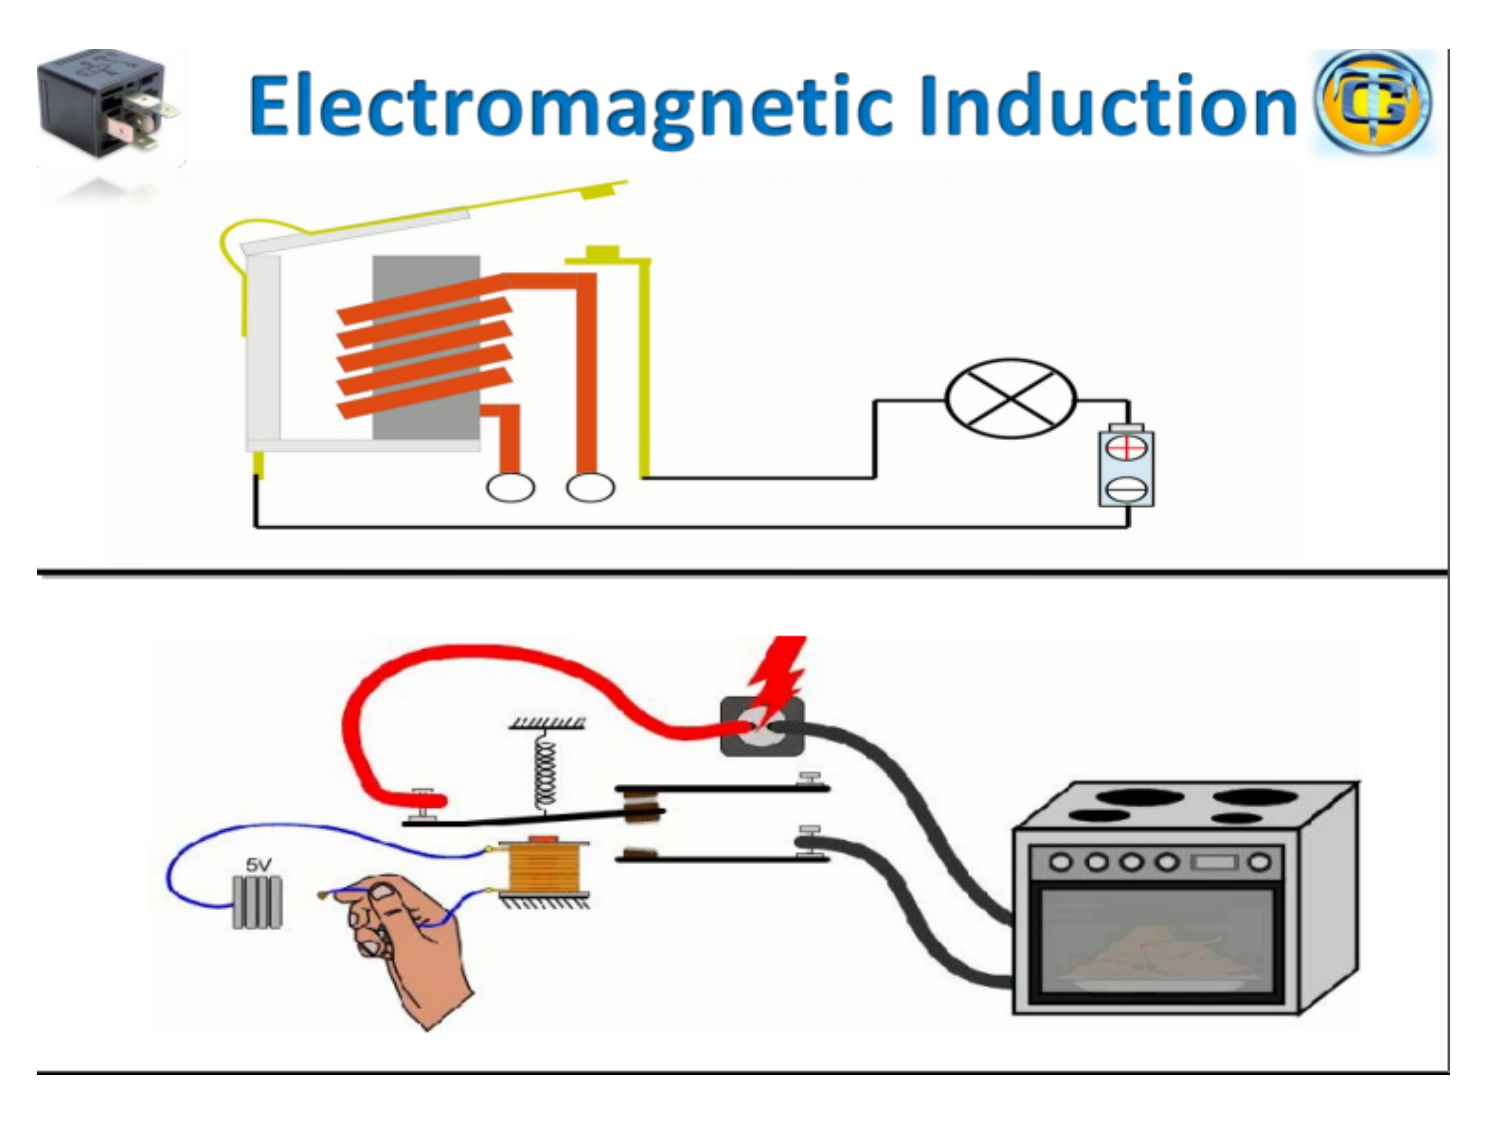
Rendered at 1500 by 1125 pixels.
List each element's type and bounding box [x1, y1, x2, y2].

picture [37, 49, 1451, 1076]
